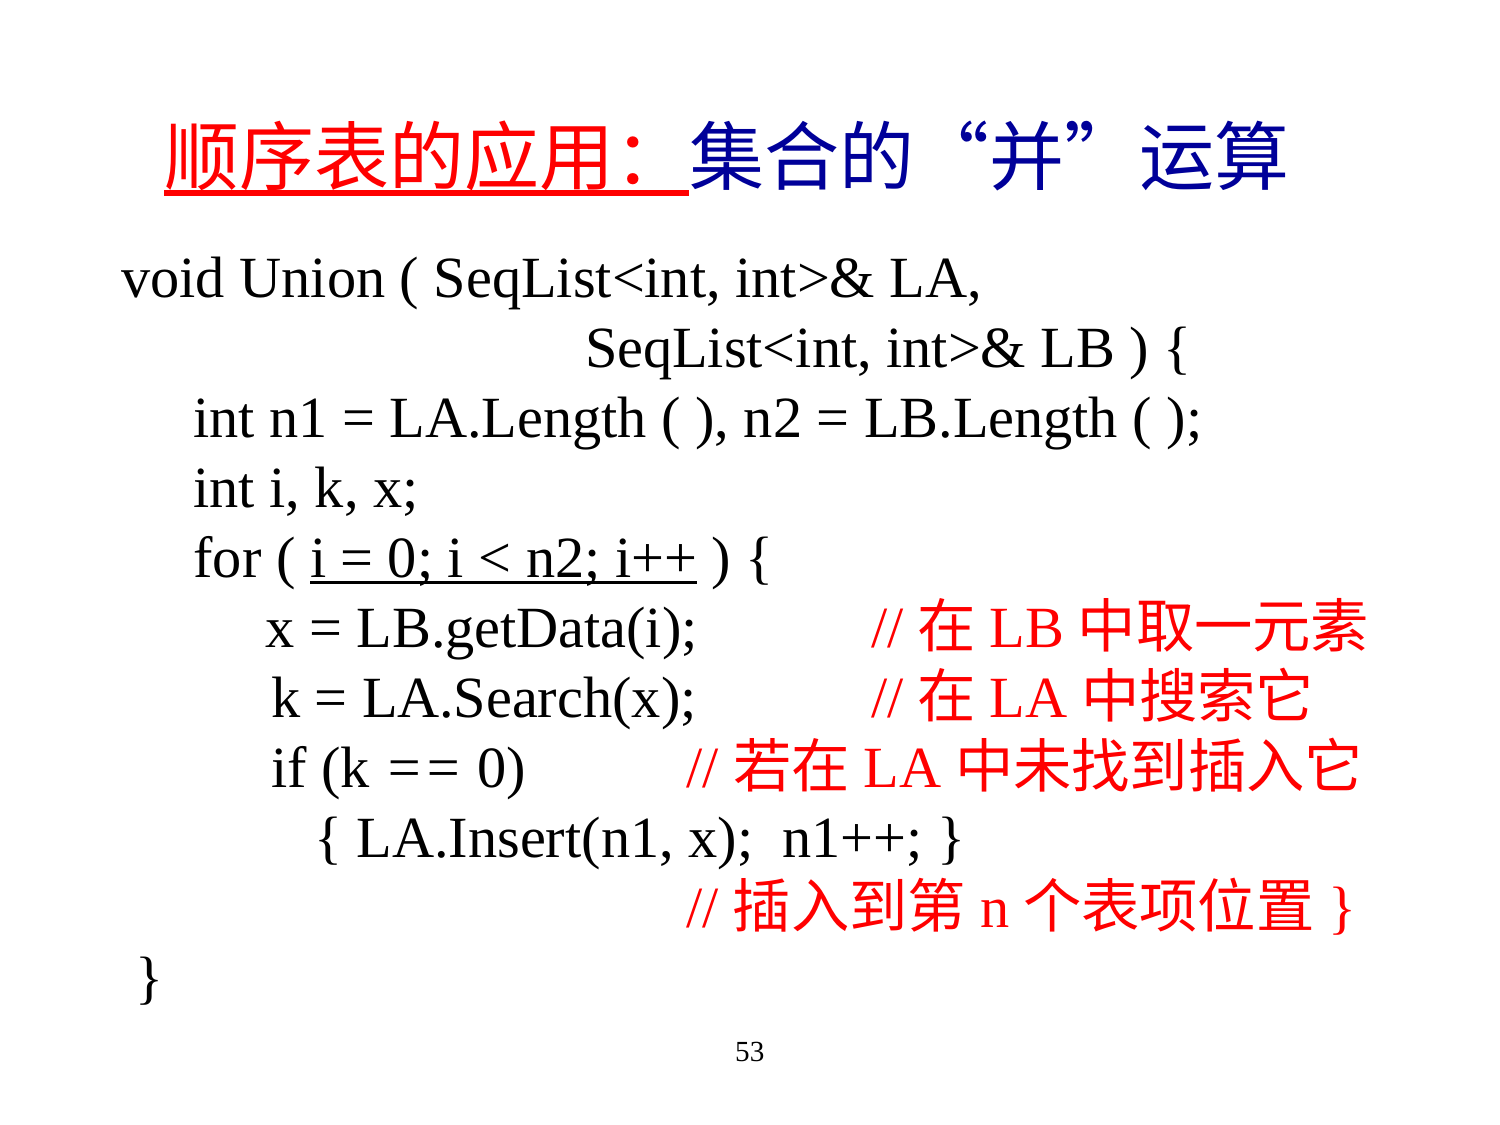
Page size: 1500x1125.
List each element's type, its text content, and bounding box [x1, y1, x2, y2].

text_box void Union ( SeqList<int, int>& LA, SeqList<int, int>& LB ) { int n1 = LA.Length ( ), n2 = LB.Length ( ); int i, k, x; for ( i = 0; i < n2; i++ ) { x = LB.getData(i); //在LB中取一元素 k = LA.Search(x); //在LA中搜索它 if (k == 0) //若在LA中未找到插入它 { LA.Insert(n1, x); n1++; } //插入到第n个表项位置} } [106, 231, 1457, 1017]
text_box 顺序表的应用：集合的“并”运算 [149, 102, 1304, 207]
slide_number 53 [512, 1025, 988, 1100]
